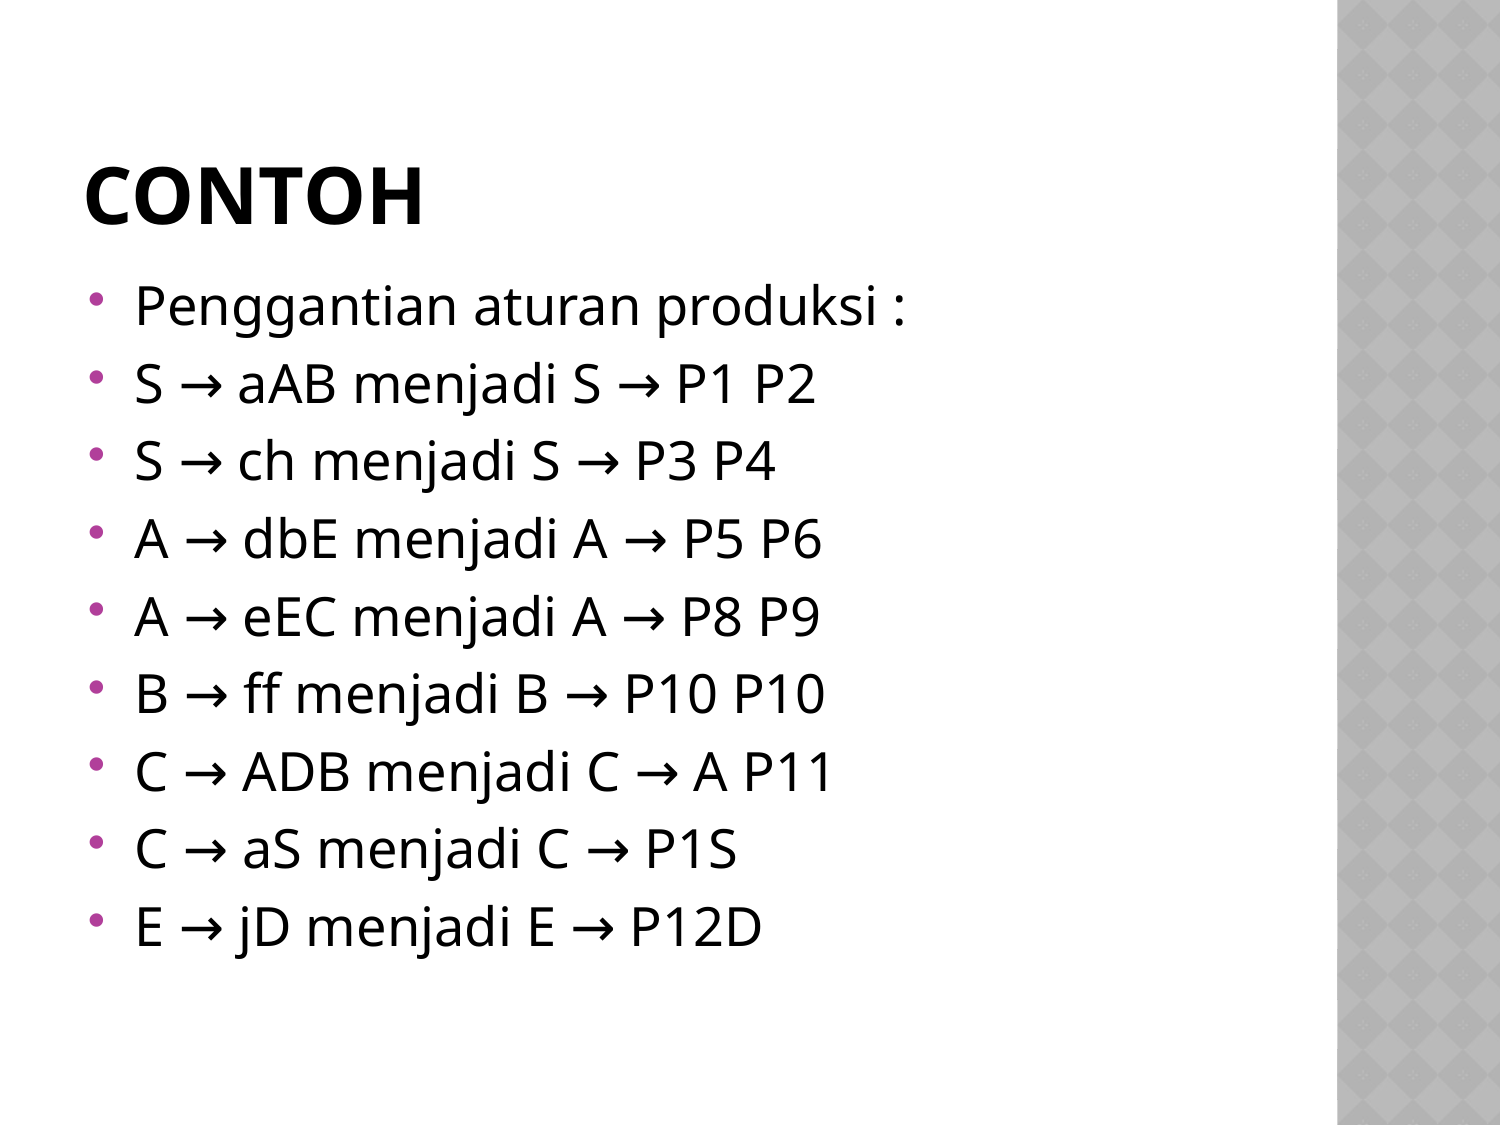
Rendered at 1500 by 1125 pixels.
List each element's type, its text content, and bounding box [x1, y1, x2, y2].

list Penggantian aturan produksi : S → aAB menjadi S → P1 P2 S → ch menjadi S → P3 P4 A → dbE menjadi A → P5 P6 A → eEC menjadi A → P8 P9 B → ff menjadi B → P10 P10 C → ADB menjadi C → A P11 C → aS menjadi C → P1S E → jD menjadi E → P12D [75, 264, 1263, 1059]
title Contoh [75, 52, 1263, 240]
